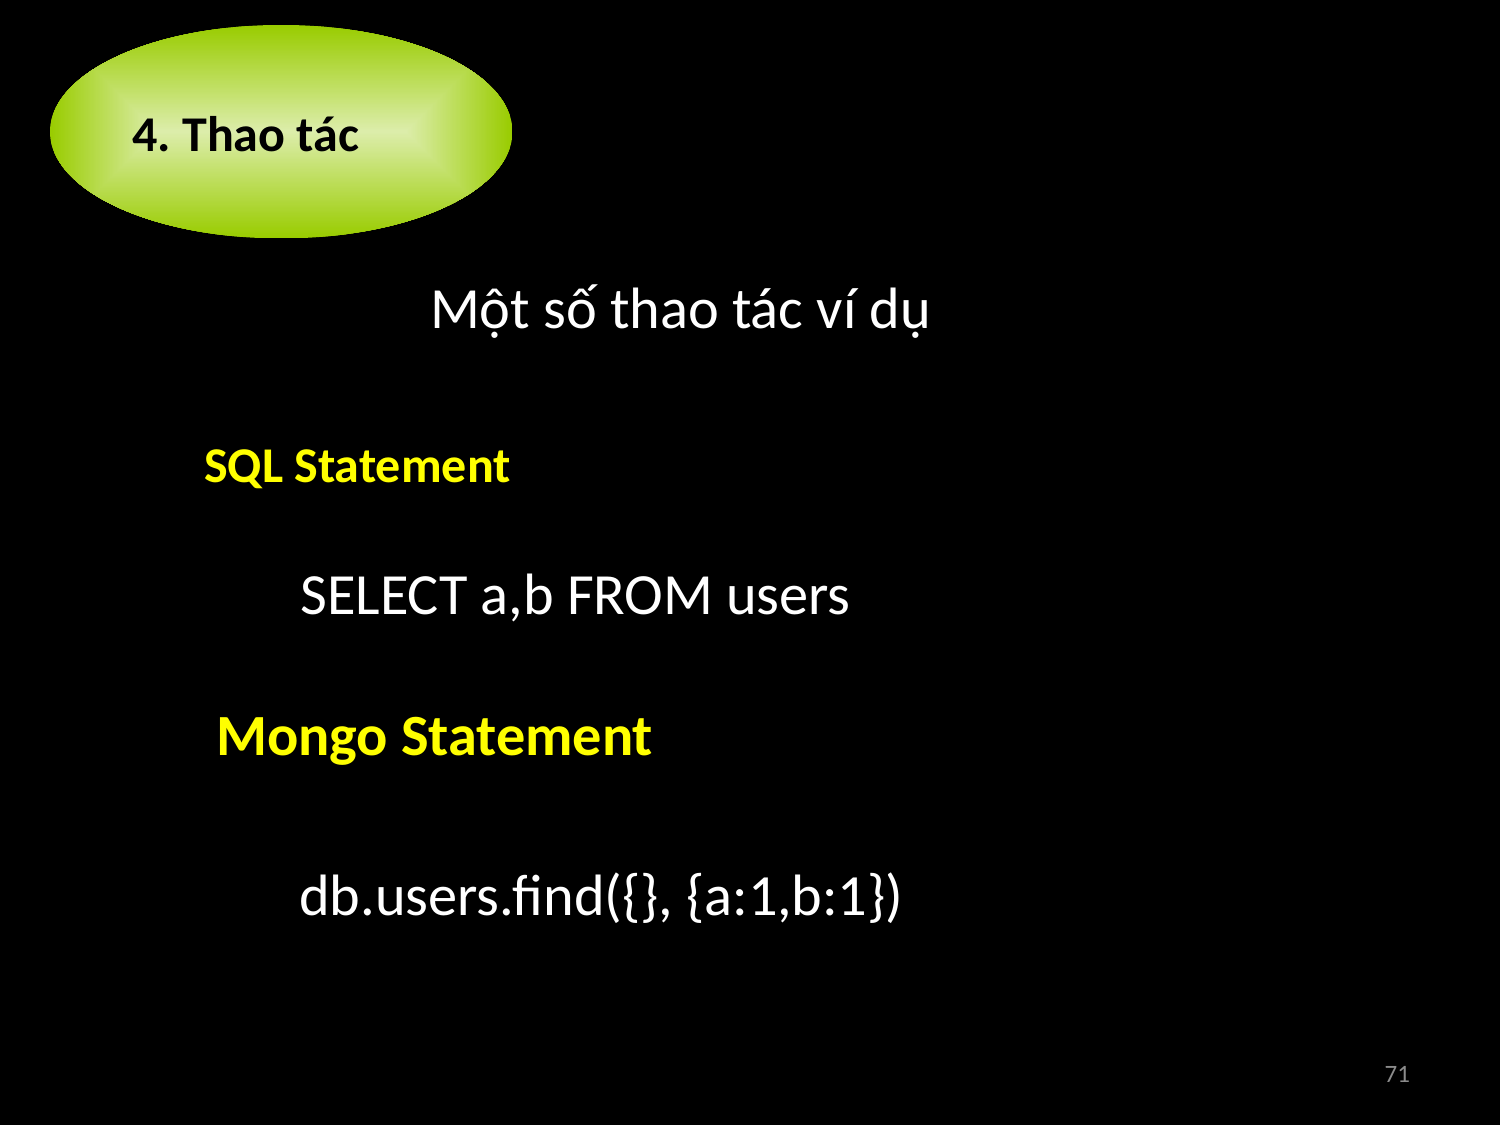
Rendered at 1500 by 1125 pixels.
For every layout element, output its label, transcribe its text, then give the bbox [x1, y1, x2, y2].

text_box 4. Thao tác [49, 24, 513, 239]
text_box db.users.find({}, {a:1,b:1}) [284, 849, 919, 935]
slide_number 71 [1074, 1042, 1425, 1103]
text_box SQL Statement [189, 424, 526, 500]
text_box SELECT a,b FROM users [285, 548, 866, 634]
text_box Mongo Statement [201, 689, 669, 774]
text_box Một số thao tác ví dụ [415, 262, 946, 348]
